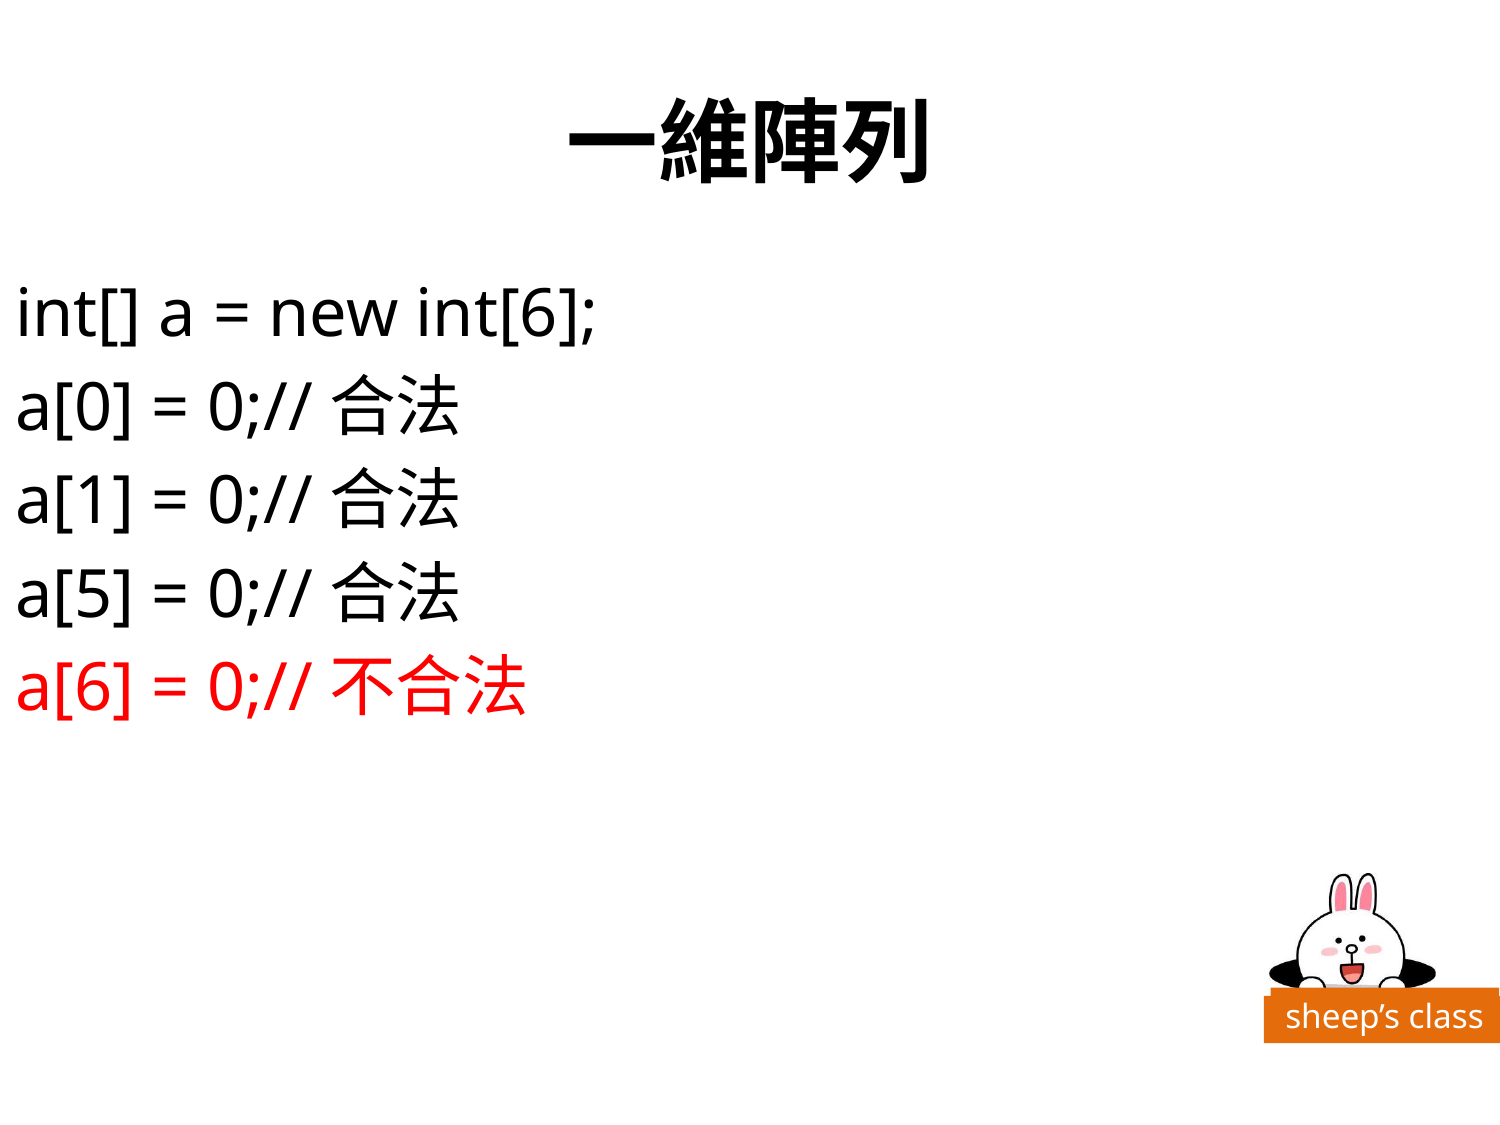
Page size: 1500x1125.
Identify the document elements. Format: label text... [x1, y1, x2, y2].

list int[] a = new int[6]; a[0] = 0;//合法 a[1] = 0;//合法 a[5] = 0;//合法 a[6] = 0;//不合法 [0, 262, 1500, 1125]
title 一維陣列 [75, 45, 1425, 233]
